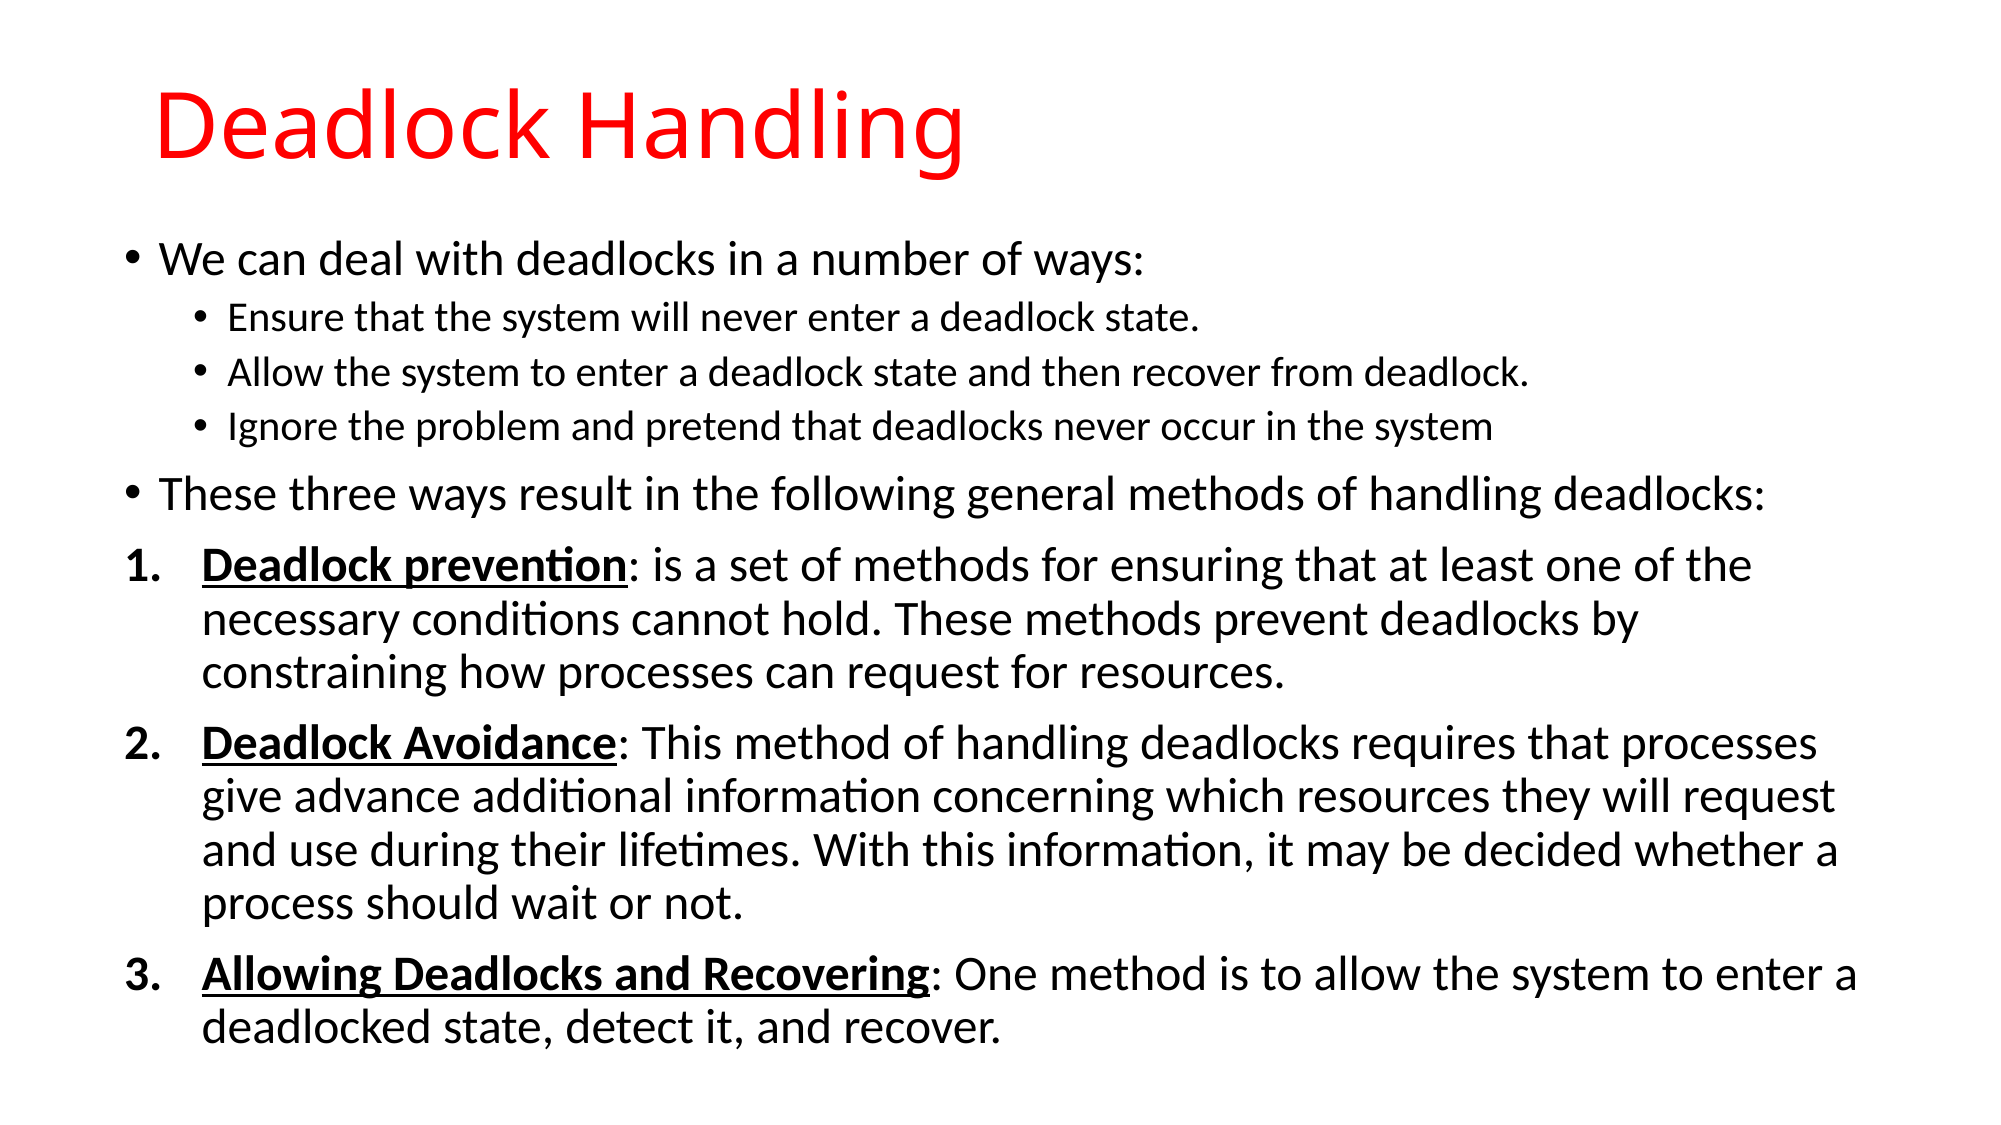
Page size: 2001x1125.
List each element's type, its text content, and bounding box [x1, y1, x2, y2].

list We can deal with deadlocks in a number of ways: Ensure that the system will never enter a deadlock state. Allow the system to enter a deadlock state and then recover from deadlock. Ignore the problem and pretend that deadlocks never occur in the system These three ways result in the following general methods of handling deadlocks: Deadlock prevention: is a set of methods for ensuring that at least one of the necessary conditions cannot hold. These methods prevent deadlocks by constraining how processes can request for resources. Deadlock Avoidance: This method of handling deadlocks requires that processes give advance additional information concerning which resources they will request and use during their lifetimes. With this information, it may be decided whether a process should wait or not. Allowing Deadlocks and Recovering: One method is to allow the system to enter a deadlocked state, detect it, and recover. [109, 225, 1907, 1063]
title Deadlock Handling [137, 59, 1863, 198]
